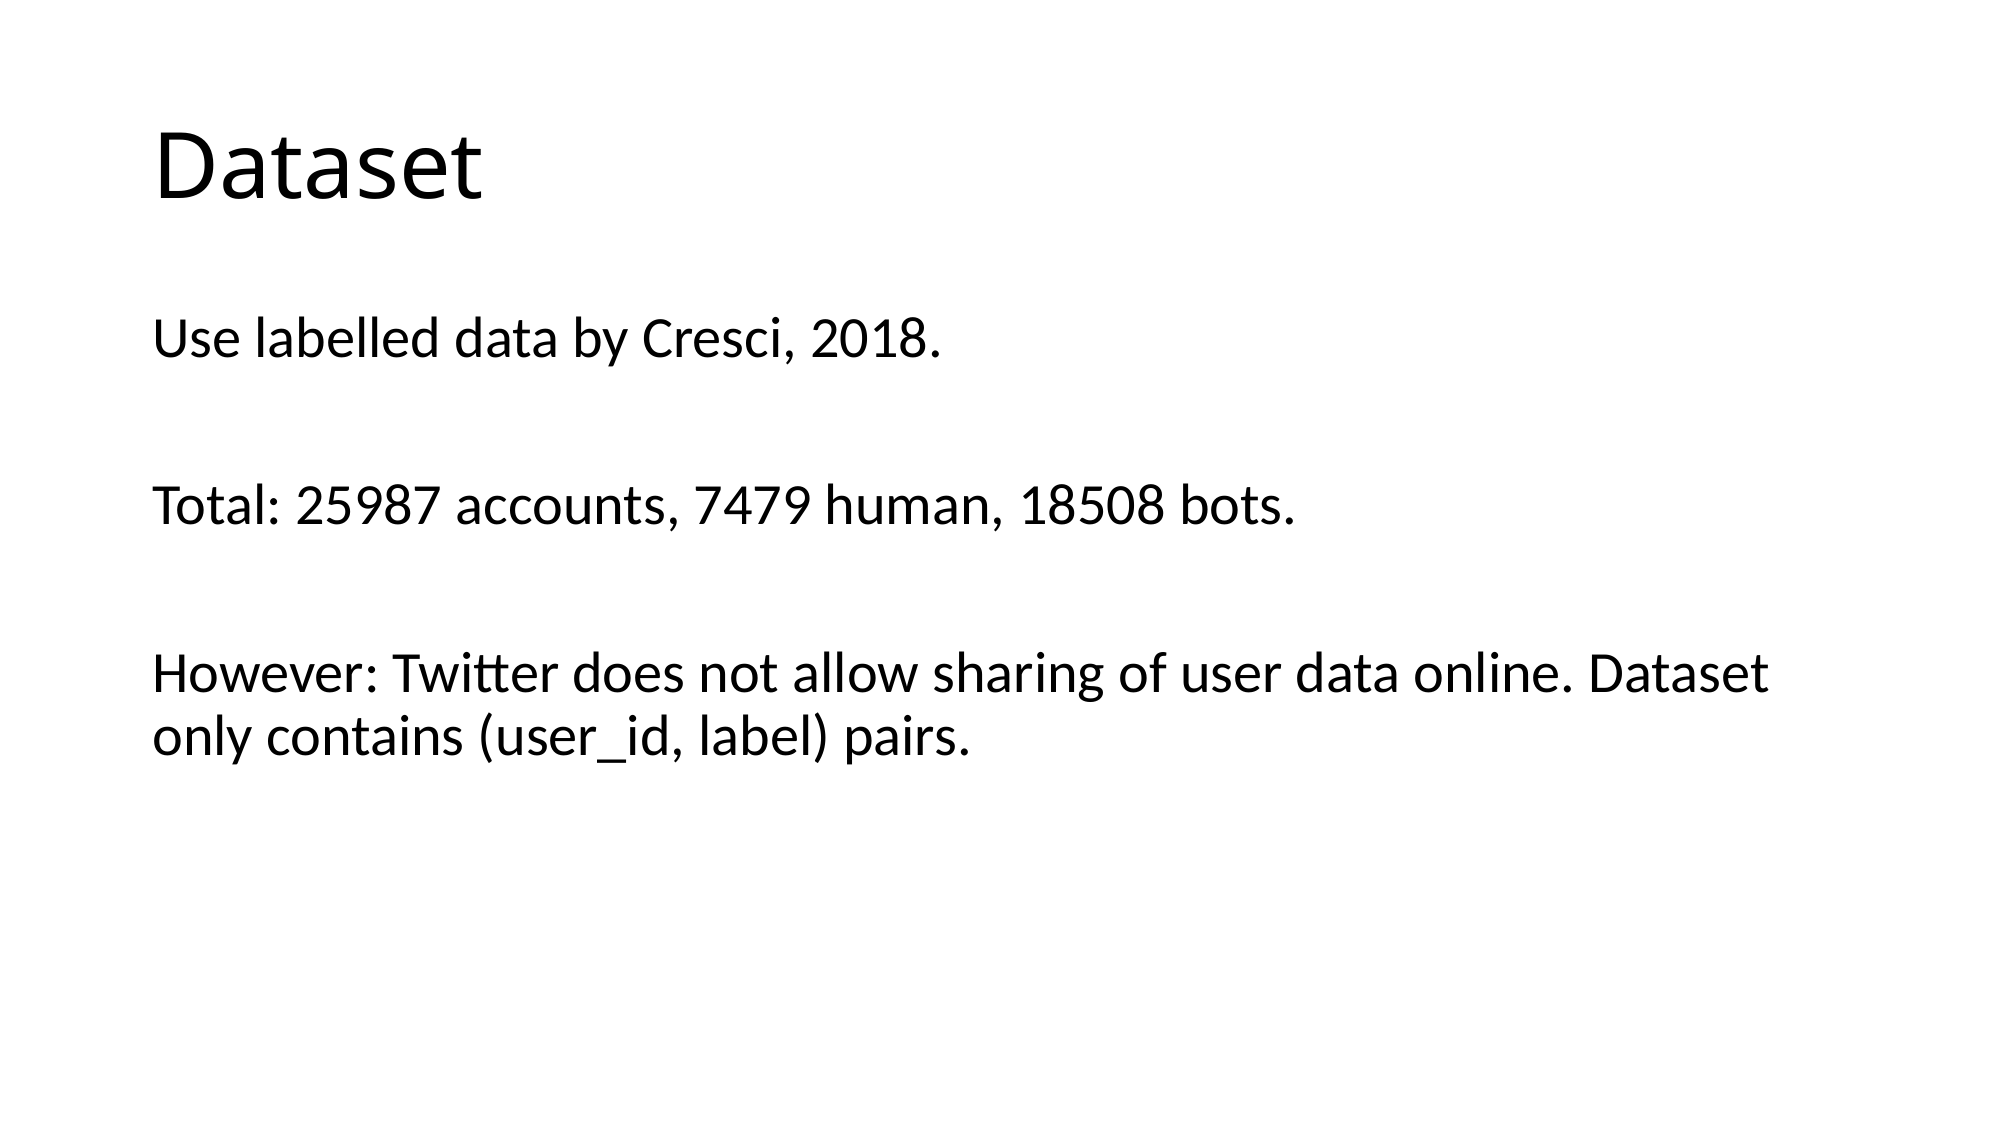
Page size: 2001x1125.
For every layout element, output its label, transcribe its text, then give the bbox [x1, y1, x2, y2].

list Use labelled data by Cresci, 2018. Total: 25987 accounts, 7479 human, 18508 bots. However: Twitter does not allow sharing of user data online. Dataset only contains (user_id, label) pairs. [137, 299, 1863, 1014]
title Dataset [137, 59, 1863, 278]
